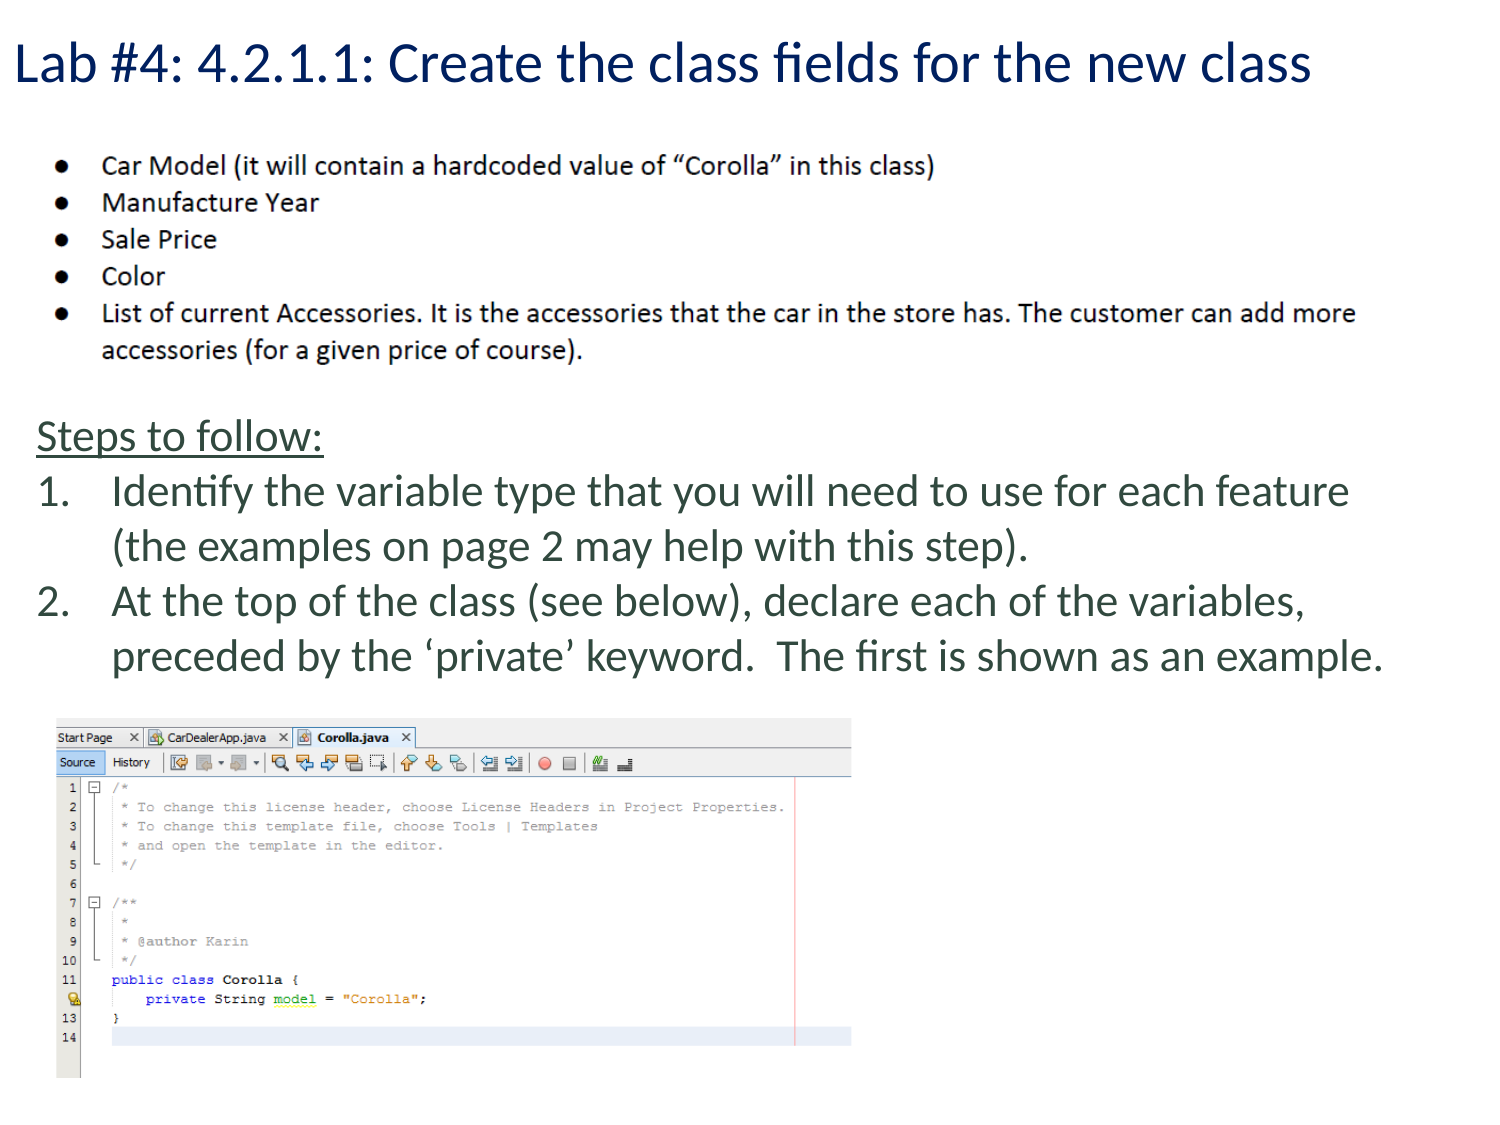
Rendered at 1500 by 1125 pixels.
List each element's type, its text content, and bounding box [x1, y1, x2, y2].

picture [56, 718, 852, 1078]
text_box Steps to follow: Identify the variable type that you will need to use for each feature (the examples on page 2 may help with this step). At the top of the class (see below), declare each of the variables, preceded by the ‘private’ keyword. The first is shown as an example. [21, 398, 1431, 689]
picture [37, 130, 1370, 372]
text_box Lab #4: 4.2.1.1: Create the class fields for the new class [0, 16, 1463, 102]
